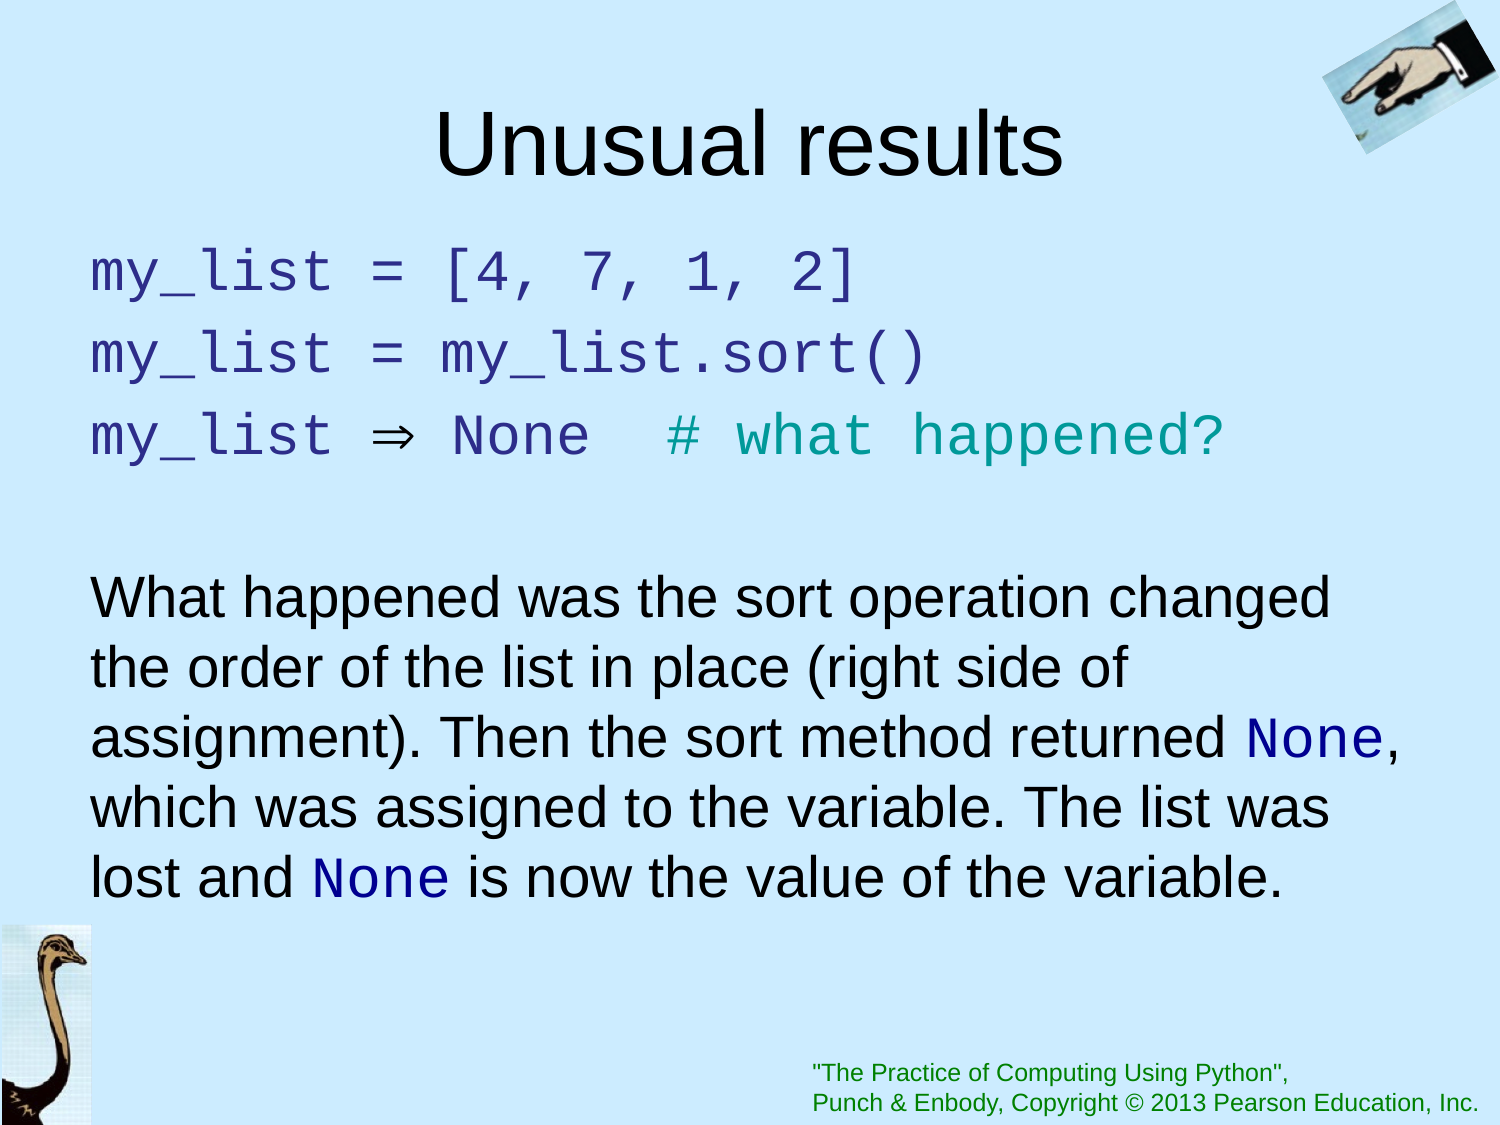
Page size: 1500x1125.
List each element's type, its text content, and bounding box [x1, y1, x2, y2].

picture [2, 924, 92, 1125]
title Unusual results [75, 45, 1425, 224]
picture [1378, 0, 1499, 120]
list my_list = [4, 7, 1, 2] my_list = my_list.sort() my_list  None # what happened? What happened was the sort operation changed the order of the list in place (right side of assignment). Then the sort method returned None, which was assigned to the variable. The list was lost and None is now the value of the variable. [75, 224, 1425, 968]
